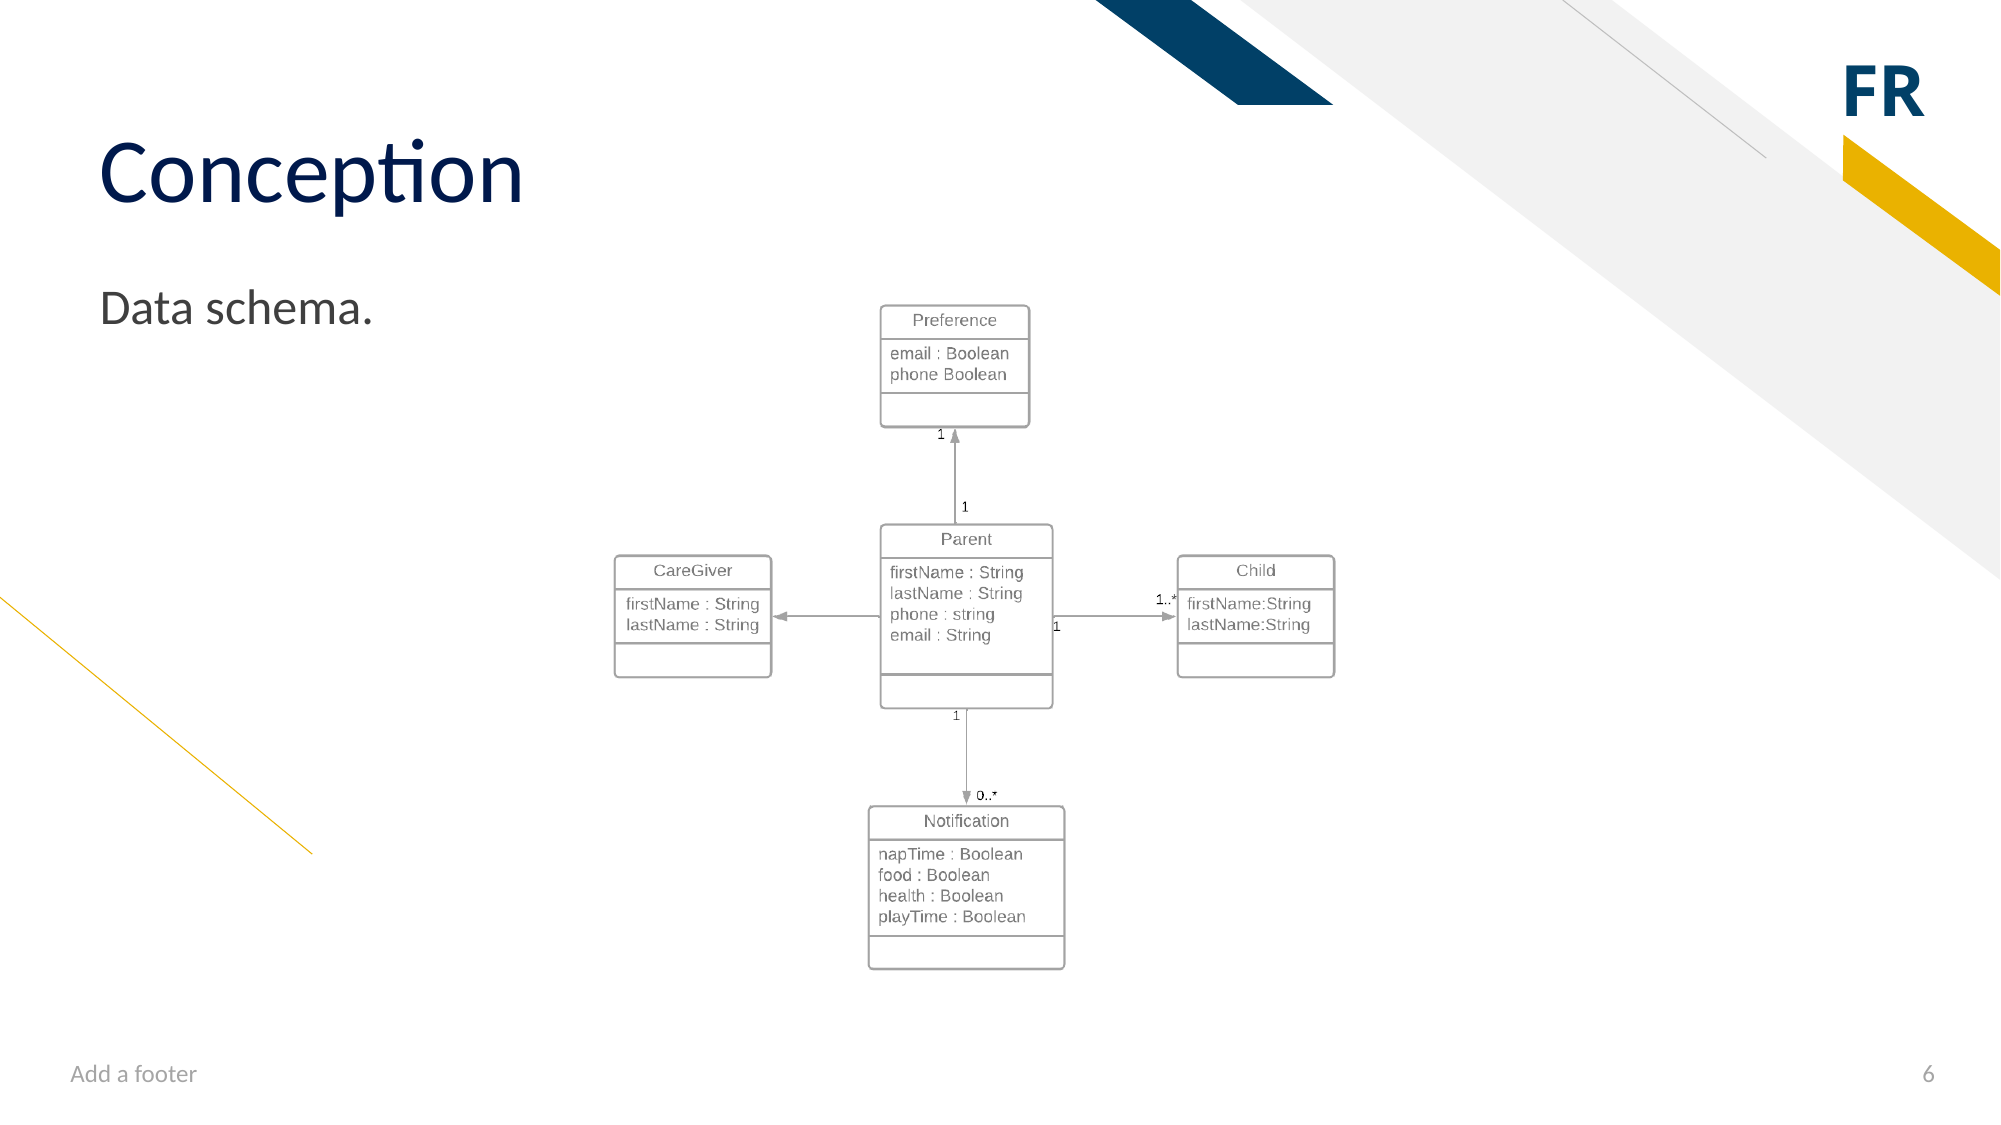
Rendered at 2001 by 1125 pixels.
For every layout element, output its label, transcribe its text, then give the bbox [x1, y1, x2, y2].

title Conception [85, 34, 1453, 223]
slide_number 6 [1828, 1042, 1950, 1103]
picture [583, 274, 1365, 1000]
list Data schema. [85, 274, 1863, 1014]
footer Add a footer [55, 1042, 731, 1103]
